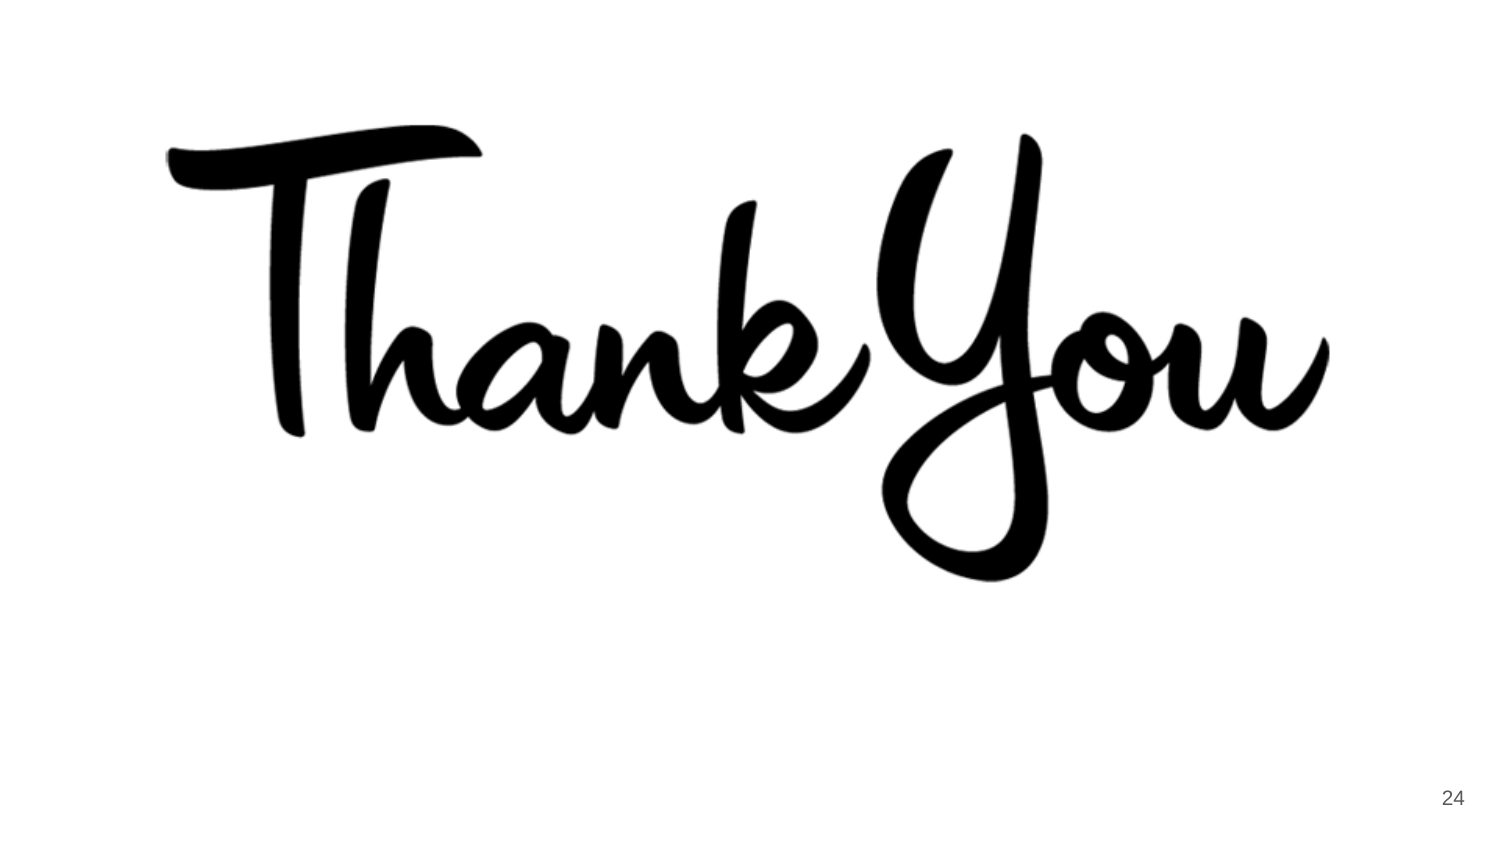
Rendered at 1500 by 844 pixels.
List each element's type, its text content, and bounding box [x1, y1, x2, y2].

picture [124, 80, 1376, 628]
slide_number ‹#› [1389, 764, 1480, 830]
